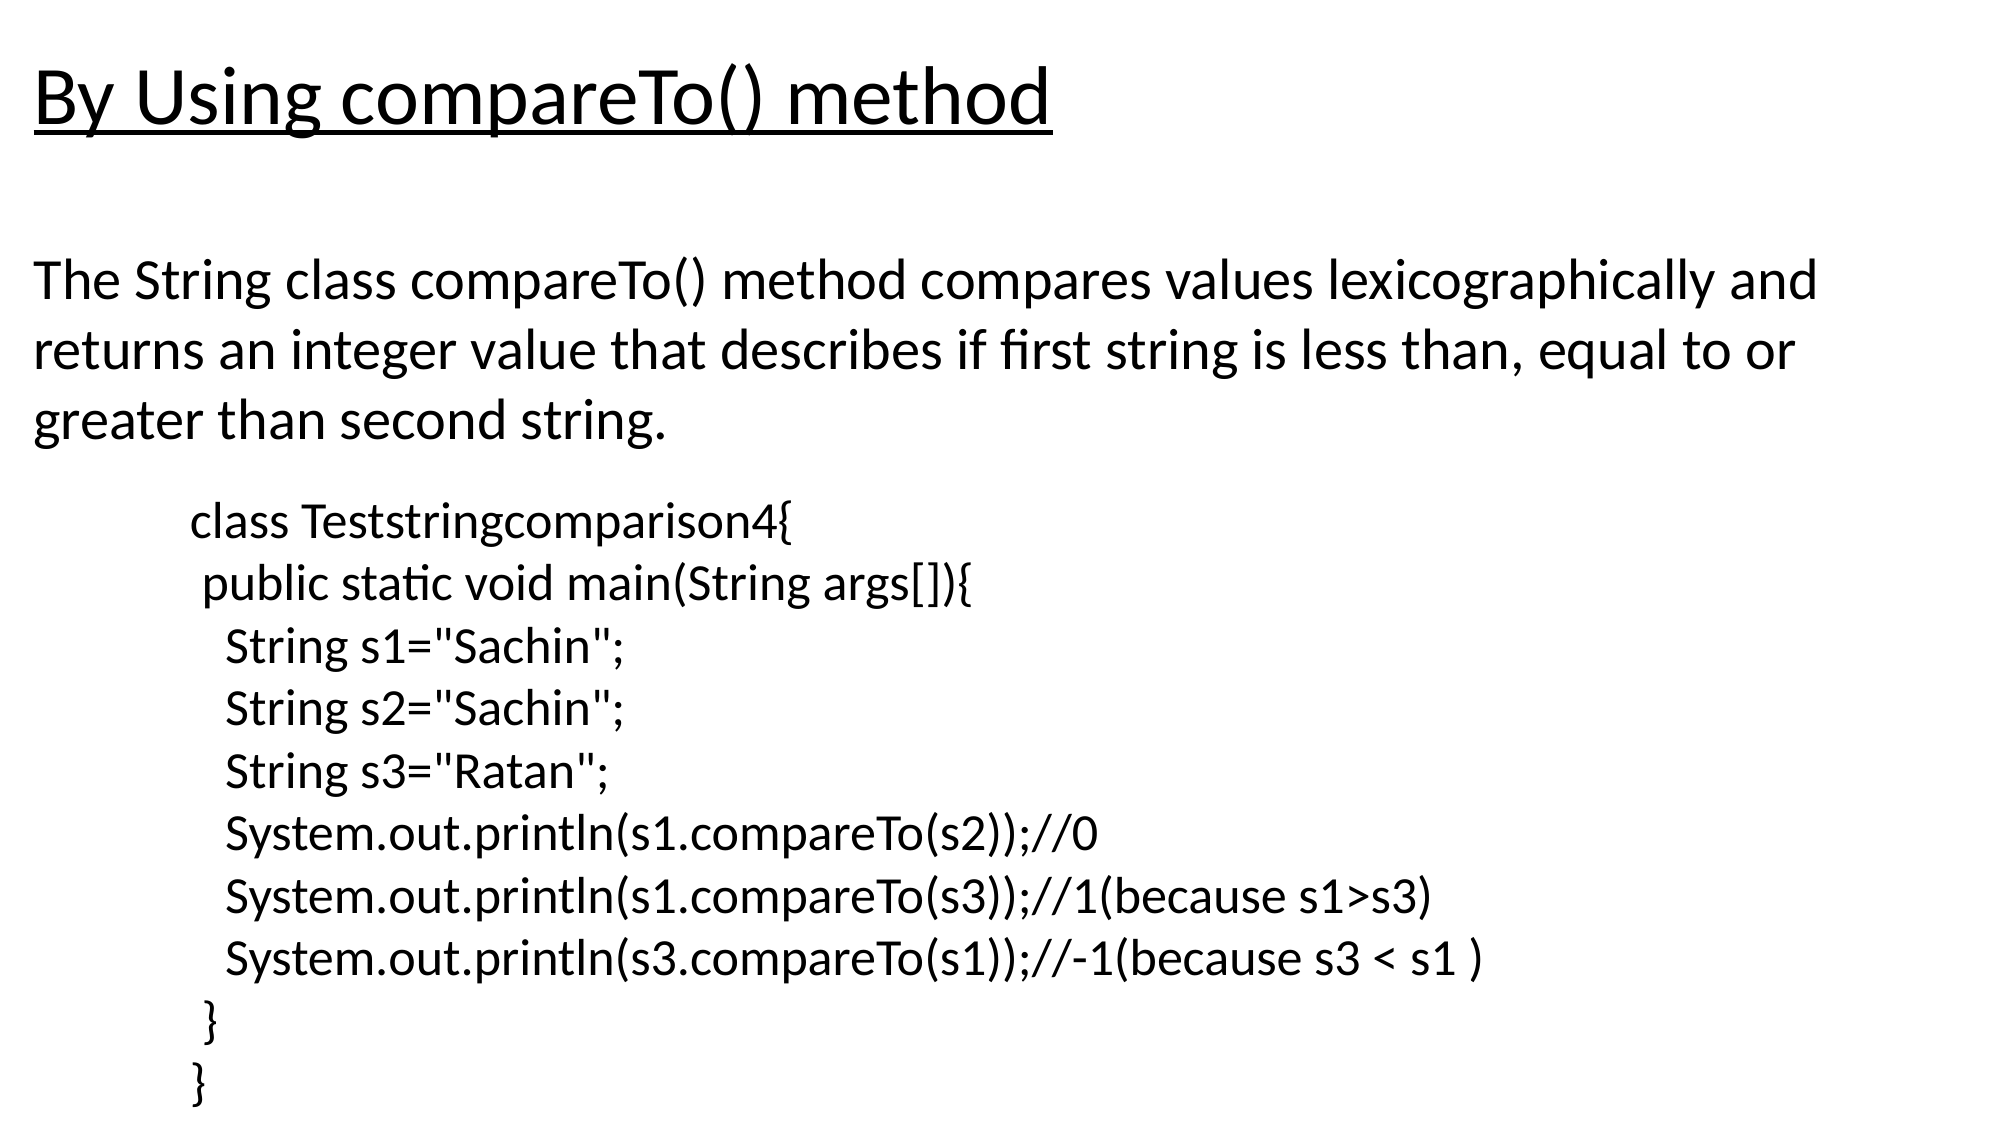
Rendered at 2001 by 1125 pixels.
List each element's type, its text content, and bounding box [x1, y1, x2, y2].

text_box By Using compareTo() method The String class compareTo() method compares values lexicographically and returns an integer value that describes if first string is less than, equal to or greater than second string. [18, 33, 1974, 459]
text_box class Teststringcomparison4{ public static void main(String args[]){ String s1="Sachin"; String s2="Sachin"; String s3="Ratan"; System.out.println(s1.compareTo(s2));//0 System.out.println(s1.compareTo(s3));//1(because s1>s3) System.out.println(s3.compareTo(s1));//-1(because s3 < s1 ) } } [175, 478, 1843, 1119]
